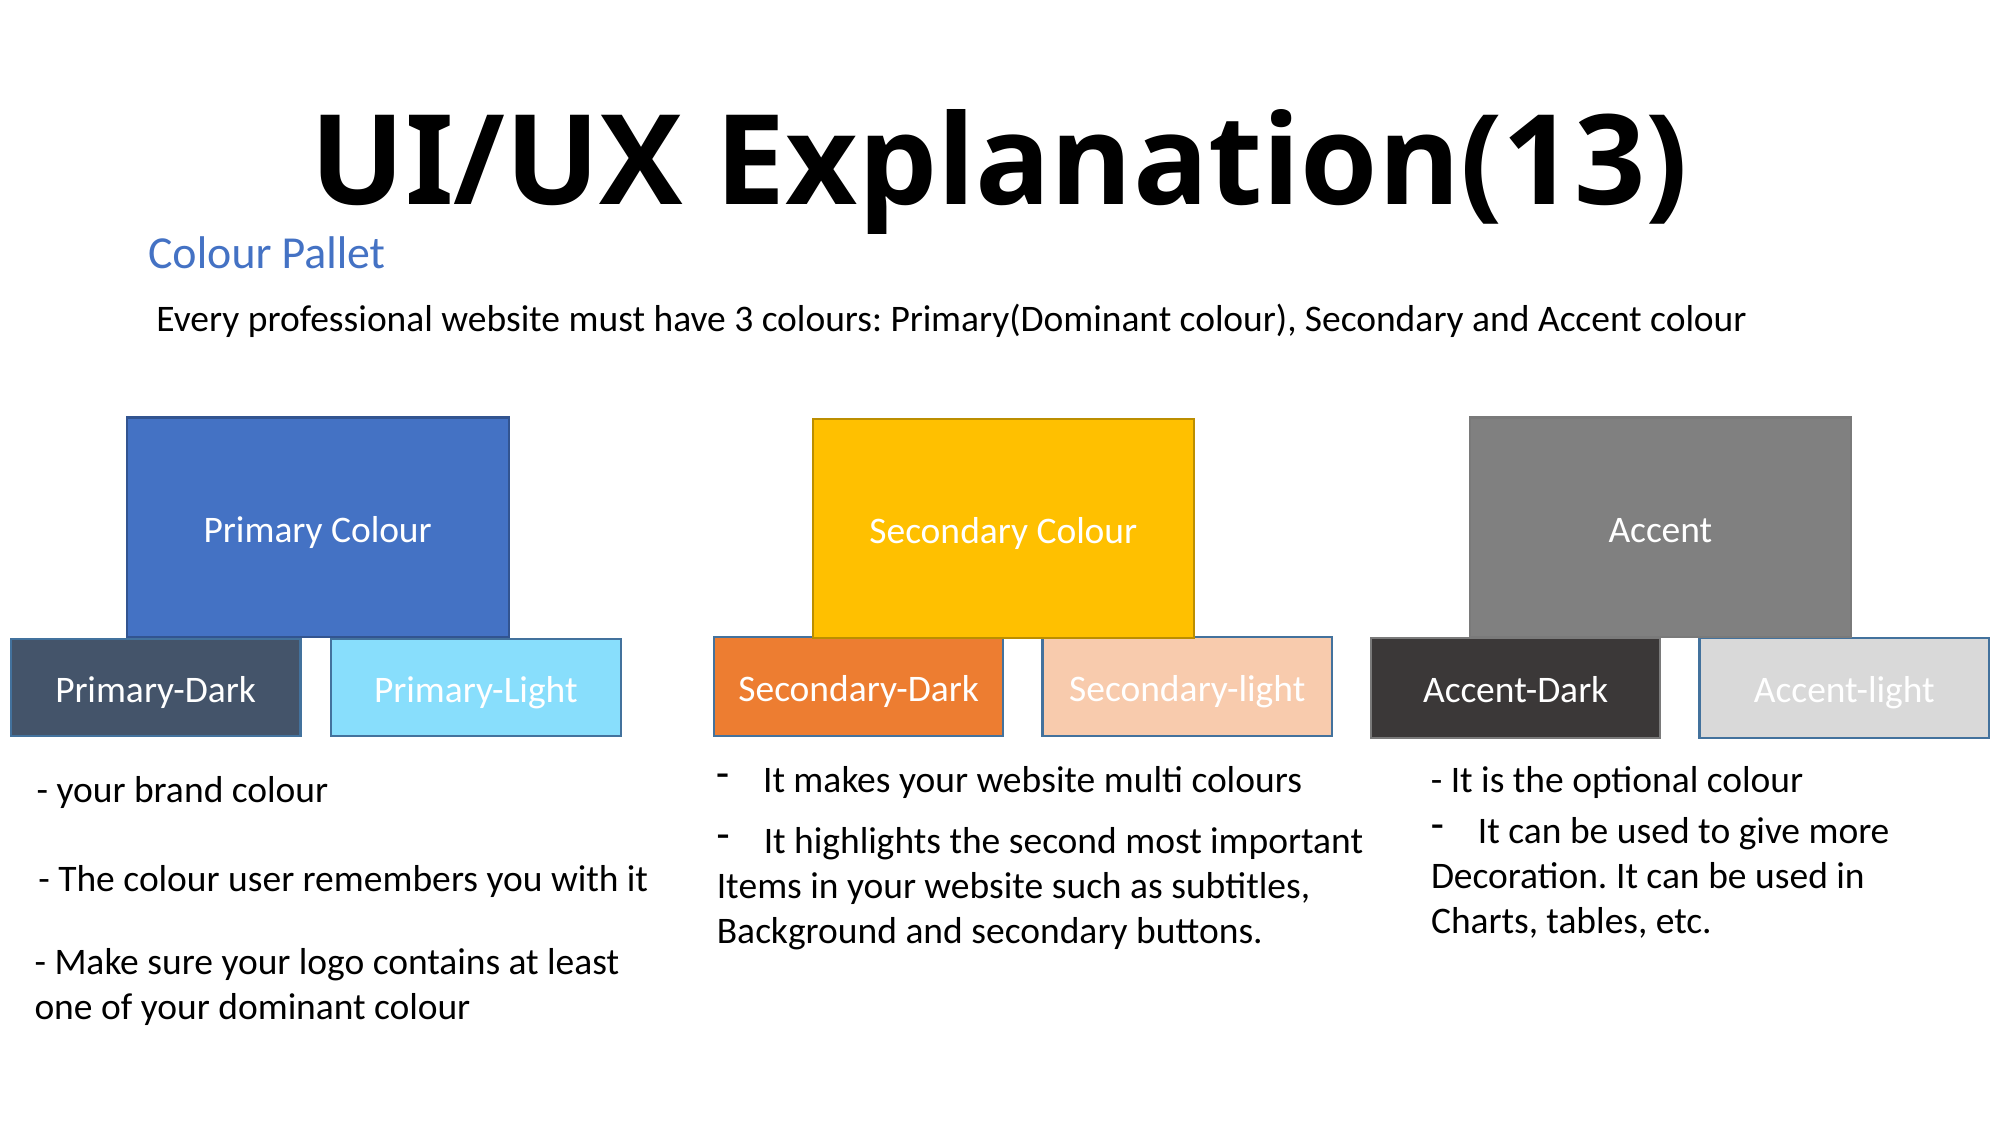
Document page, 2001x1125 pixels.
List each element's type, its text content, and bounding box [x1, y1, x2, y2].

text_box Primary-Light [330, 638, 622, 737]
text_box Secondary-light [1041, 636, 1333, 737]
text_box Secondary-Dark [713, 636, 1004, 737]
text_box It highlights the second most important Items in your website such as subtitles, Background and secondary buttons. [702, 808, 1379, 959]
text_box It makes your website multi colours [701, 747, 1318, 808]
text_box - your brand colour [21, 757, 344, 818]
text_box Secondary Colour [812, 418, 1195, 639]
text_box Colour Pallet [133, 215, 401, 286]
text_box Accent [1469, 416, 1852, 638]
text_box - Make sure your logo contains at least one of your dominant colour [19, 929, 668, 1035]
text_box - The colour user remembers you with it [23, 846, 664, 906]
text_box Primary-Dark [10, 638, 302, 737]
text_box Accent-light [1698, 637, 1990, 739]
text_box Accent-Dark [1370, 637, 1661, 739]
text_box Every professional website must have 3 colours: Primary(Dominant colour), Secondary and Accent colour [141, 286, 1764, 346]
text_box It can be used to give more Decoration. It can be used in Charts, tables, etc. [1416, 798, 1914, 949]
title UI/UX Explanation(13) [249, 69, 1750, 239]
text_box - It is the optional colour [1416, 747, 1827, 798]
text_box Primary Colour [126, 416, 510, 638]
